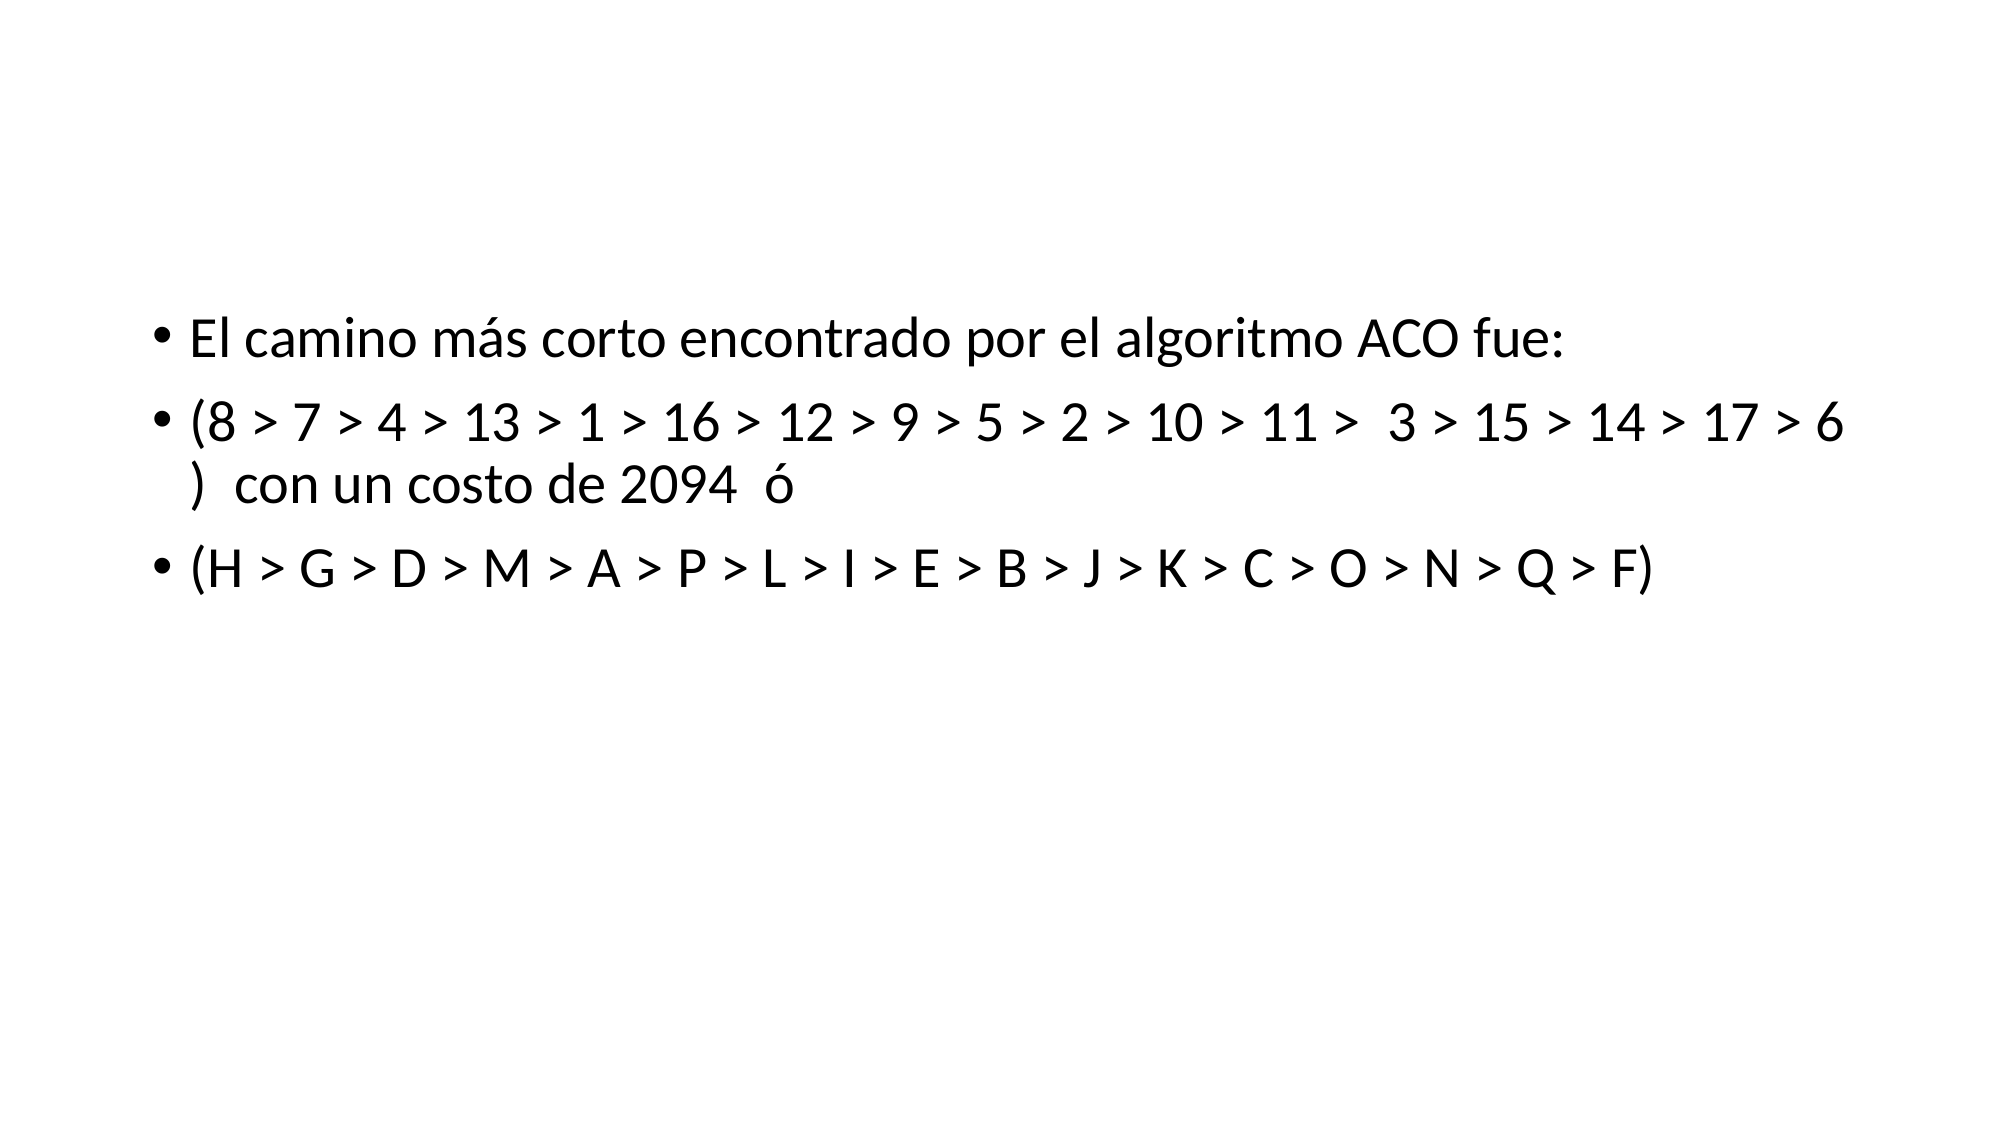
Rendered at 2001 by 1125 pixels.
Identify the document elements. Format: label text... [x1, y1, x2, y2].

list El camino más corto encontrado por el algoritmo ACO fue: (8 > 7 > 4 > 13 > 1 > 16 > 12 > 9 > 5 > 2 > 10 > 11 > 3 > 15 > 14 > 17 > 6 ) con un costo de 2094 ó (H > G > D > M > A > P > L > I > E > B > J > K > C > O > N > Q > F) [137, 299, 1863, 1014]
